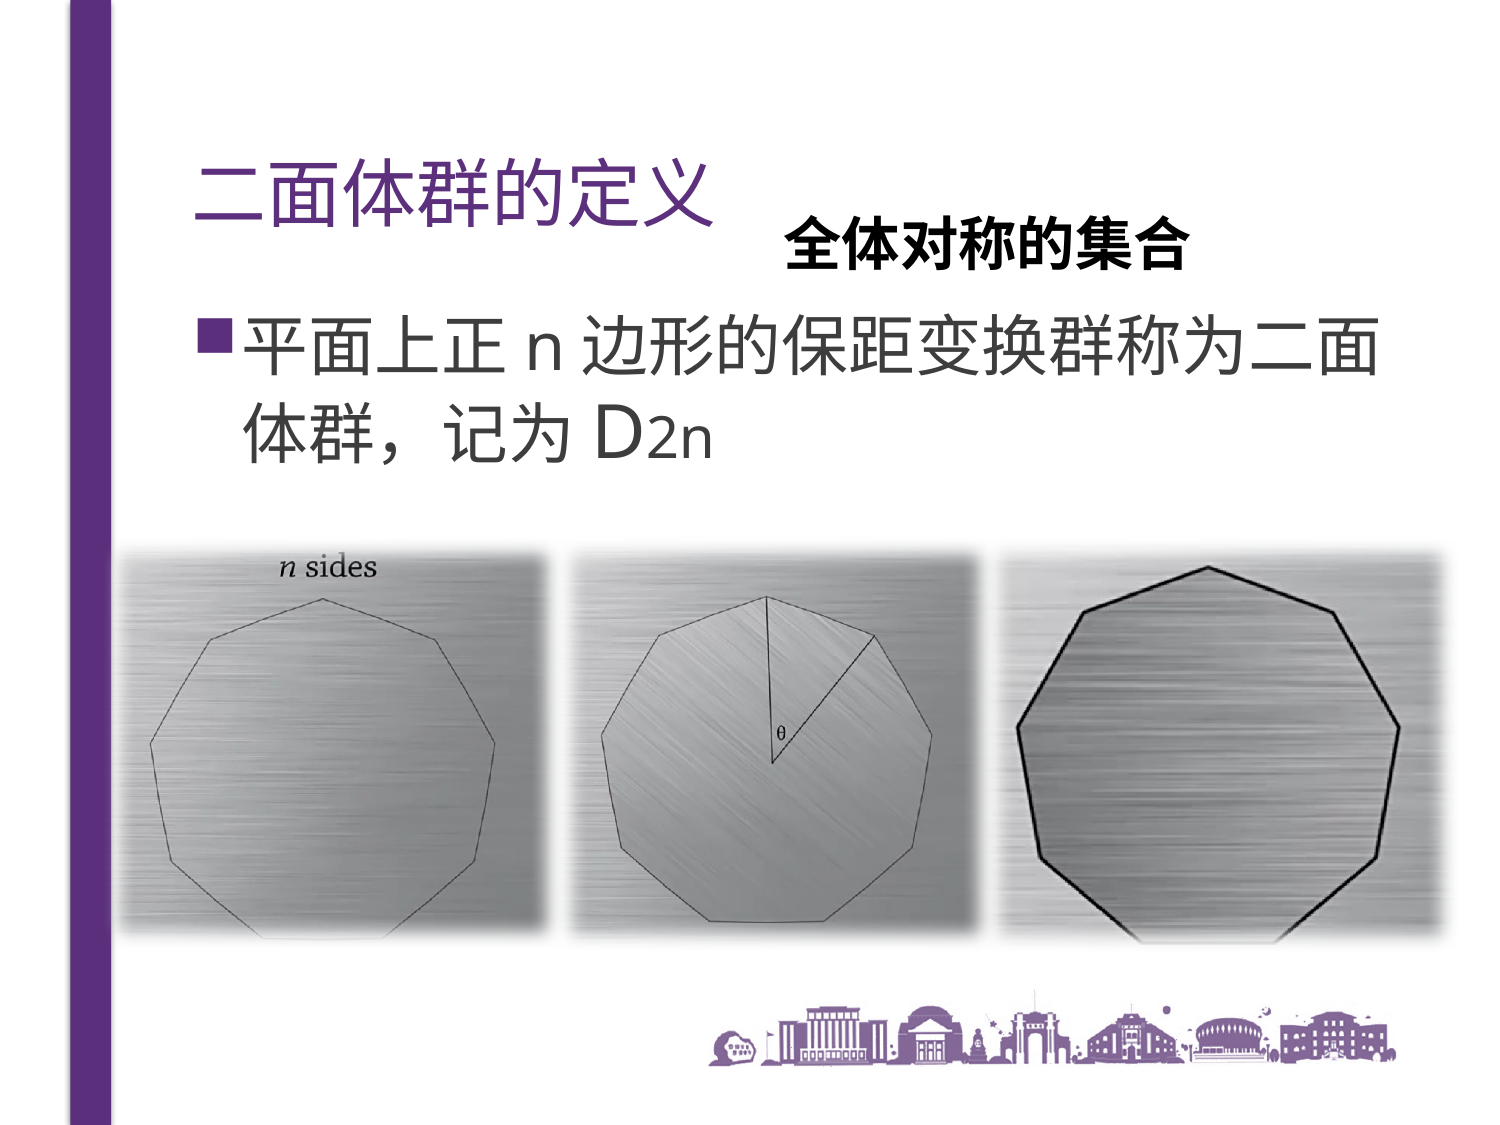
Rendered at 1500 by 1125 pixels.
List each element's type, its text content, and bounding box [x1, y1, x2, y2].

title 二面体群的定义 [176, 80, 1429, 303]
text_box 全体对称的集合 [768, 199, 1500, 285]
picture [101, 536, 1460, 953]
list 平面上正n边形的保距变换群称为二面体群，记为D2n [176, 303, 1429, 534]
